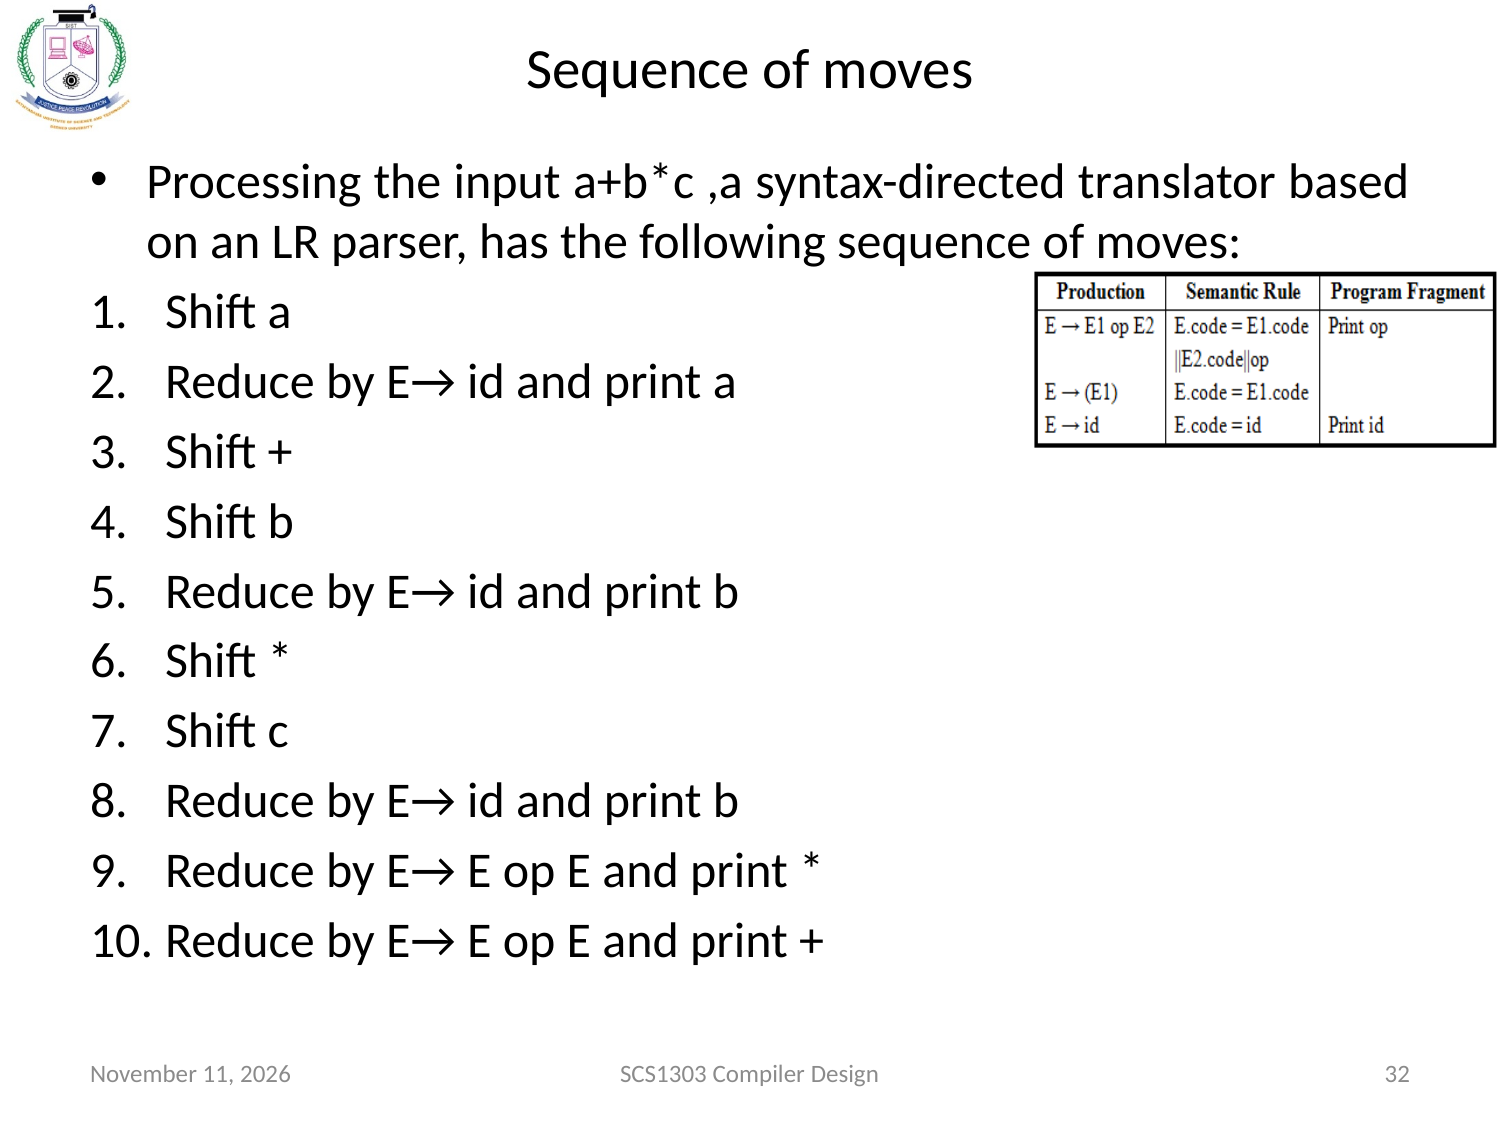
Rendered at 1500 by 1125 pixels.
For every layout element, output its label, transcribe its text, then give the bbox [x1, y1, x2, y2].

title Sequence of moves [75, 23, 1425, 108]
footer SCS1303 Compiler Design [512, 1042, 988, 1103]
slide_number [75, 1042, 425, 1103]
list Processing the input a+b*c ,a syntax-directed translator based on an LR parser, has the following sequence of moves: Shift a Reduce by E→ id and print a Shift + Shift b Reduce by E→ id and print b Shift * Shift c Reduce by E→ id and print b Reduce by E→ E op E and print * Reduce by E→ E op E and print + [75, 140, 1425, 1005]
slide_number 32 [1074, 1042, 1425, 1103]
picture [0, 0, 141, 132]
picture [1031, 269, 1500, 451]
